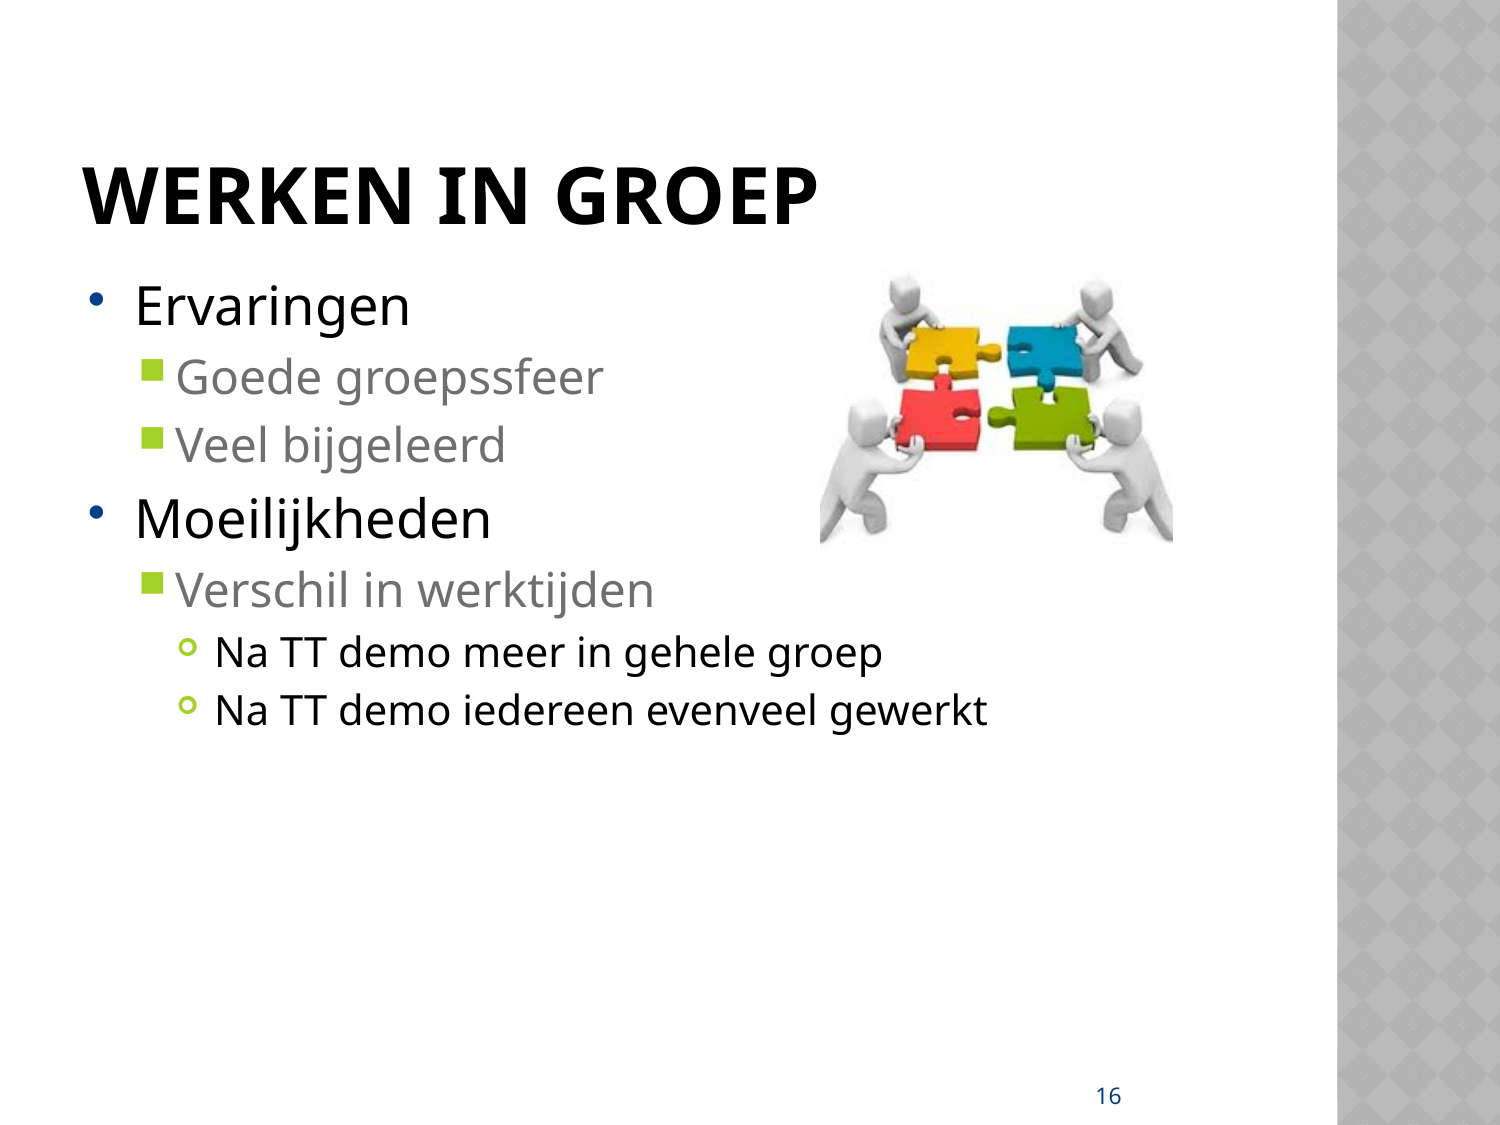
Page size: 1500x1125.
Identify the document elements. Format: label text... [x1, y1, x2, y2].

title Werken in groep [75, 52, 1263, 240]
list Ervaringen Goede groepssfeer Veel bijgeleerd Moeilijkheden Verschil in werktijden Na TT demo meer in gehele groep Na TT demo iedereen evenveel gewerkt [75, 264, 1263, 1059]
picture [820, 231, 1173, 584]
slide_number 16 [1025, 1075, 1122, 1113]
